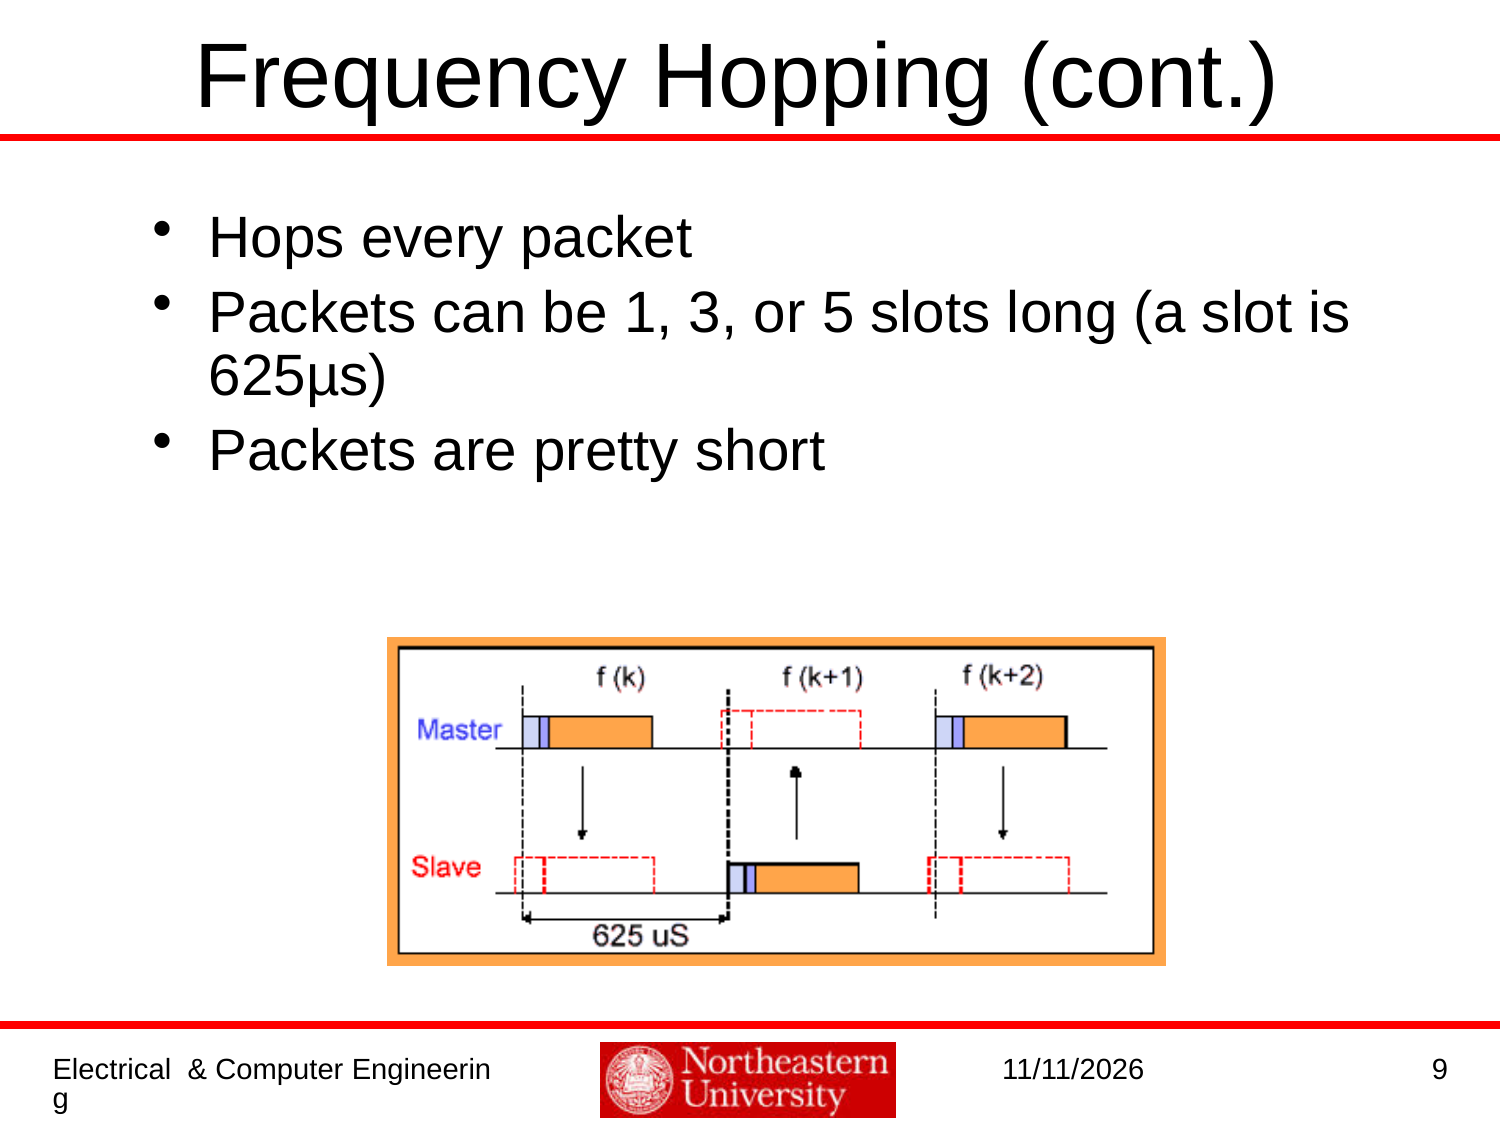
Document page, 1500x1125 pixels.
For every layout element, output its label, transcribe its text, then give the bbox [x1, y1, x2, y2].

slide_number 9 [1375, 1042, 1464, 1121]
picture [600, 1042, 896, 1118]
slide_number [986, 1042, 1338, 1121]
list Hops every packet Packets can be 1, 3, or 5 slots long (a slot is 625µs) Packets are pretty short [137, 199, 1413, 482]
picture [387, 637, 1166, 966]
footer Electrical & Computer Engineering [37, 1042, 513, 1121]
title Frequency Hopping (cont.) [62, 24, 1413, 118]
